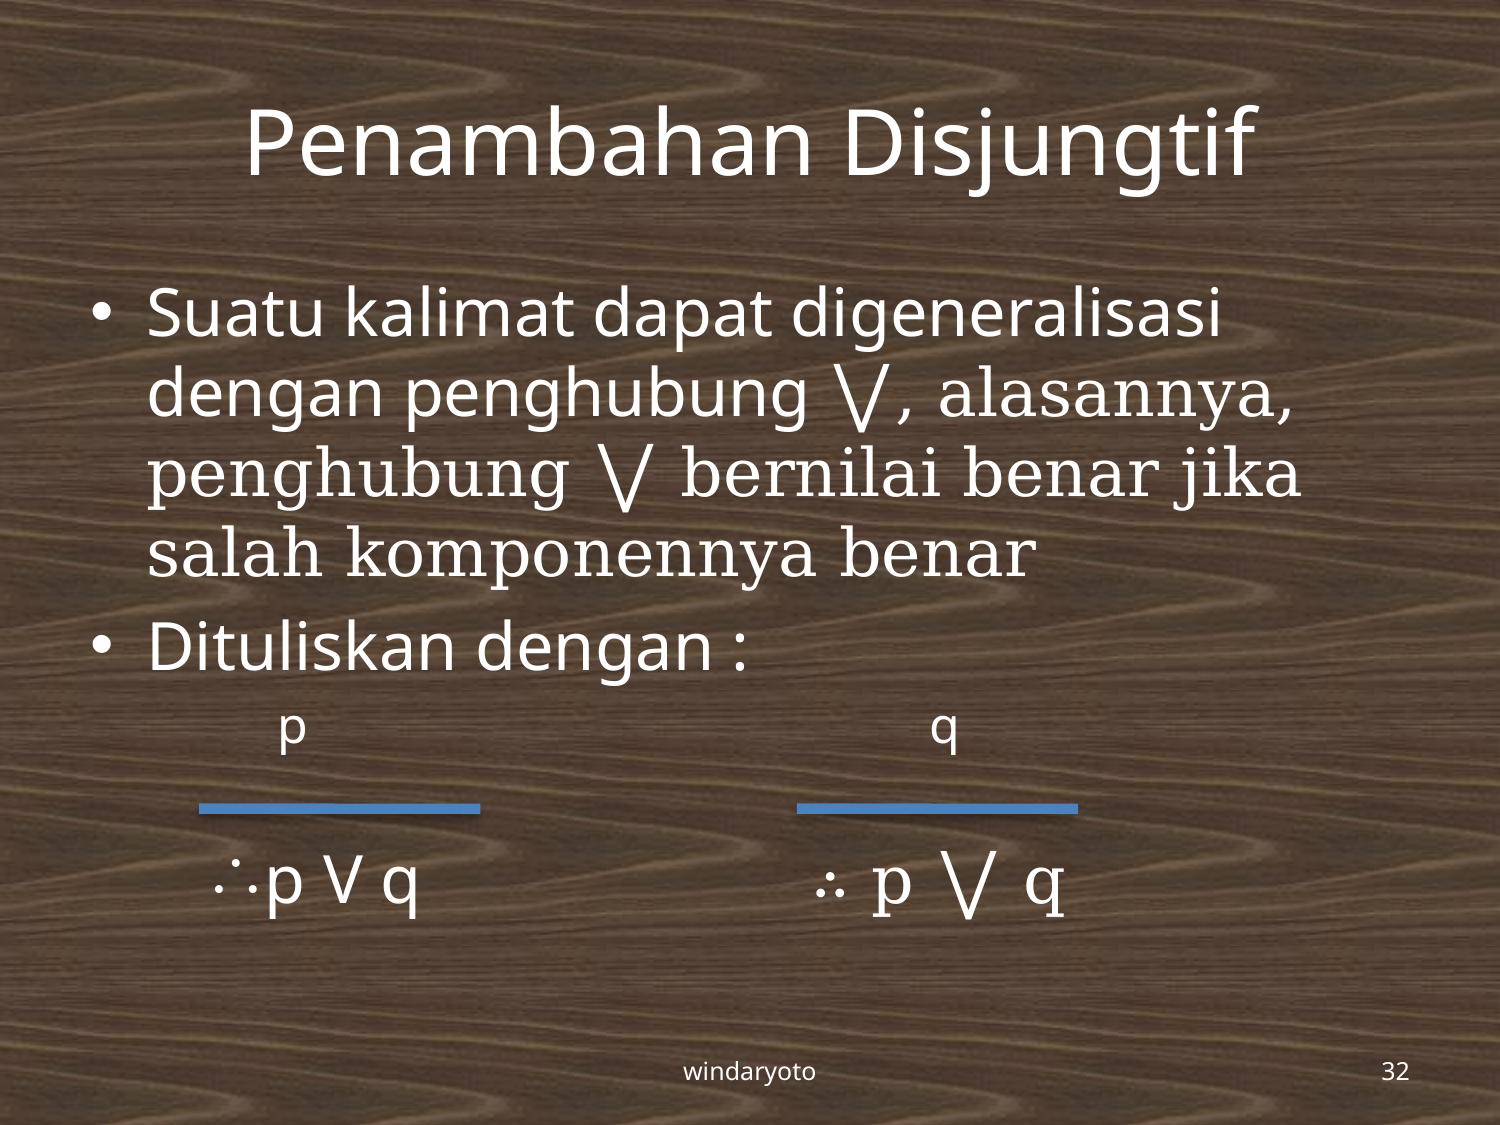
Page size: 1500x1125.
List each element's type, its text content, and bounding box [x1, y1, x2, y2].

slide_number 32 [1074, 1042, 1425, 1103]
footer windaryoto [512, 1042, 988, 1103]
list Suatu kalimat dapat digeneralisasi dengan penghubung ⋁, alasannya, penghubung ⋁ bernilai benar jika salah komponennya benar Dituliskan dengan : p q p V q ∴ p ⋁ q [75, 262, 1425, 1005]
title Penambahan Disjungtif [75, 45, 1425, 233]
